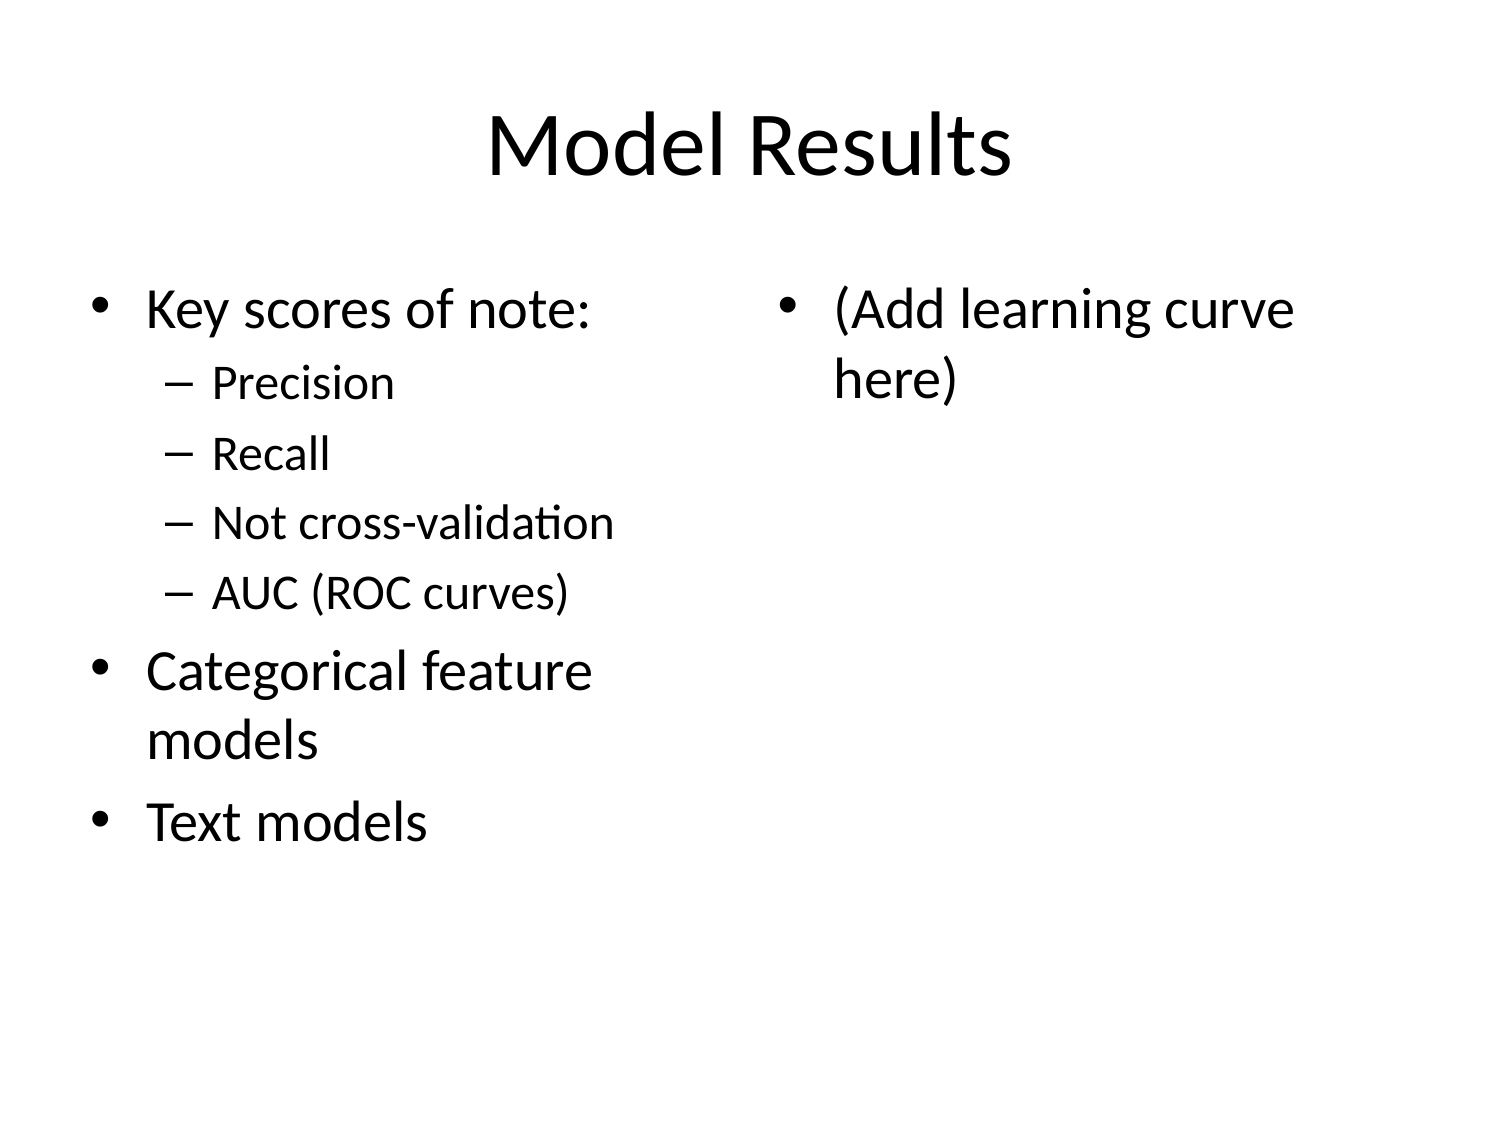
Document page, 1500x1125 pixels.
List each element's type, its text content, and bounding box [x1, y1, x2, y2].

list (Add learning curve here) [762, 262, 1425, 1005]
list Key scores of note: Precision Recall Not cross-validation AUC (ROC curves) Categorical feature models Text models [75, 262, 738, 1005]
title Model Results [75, 45, 1425, 233]
